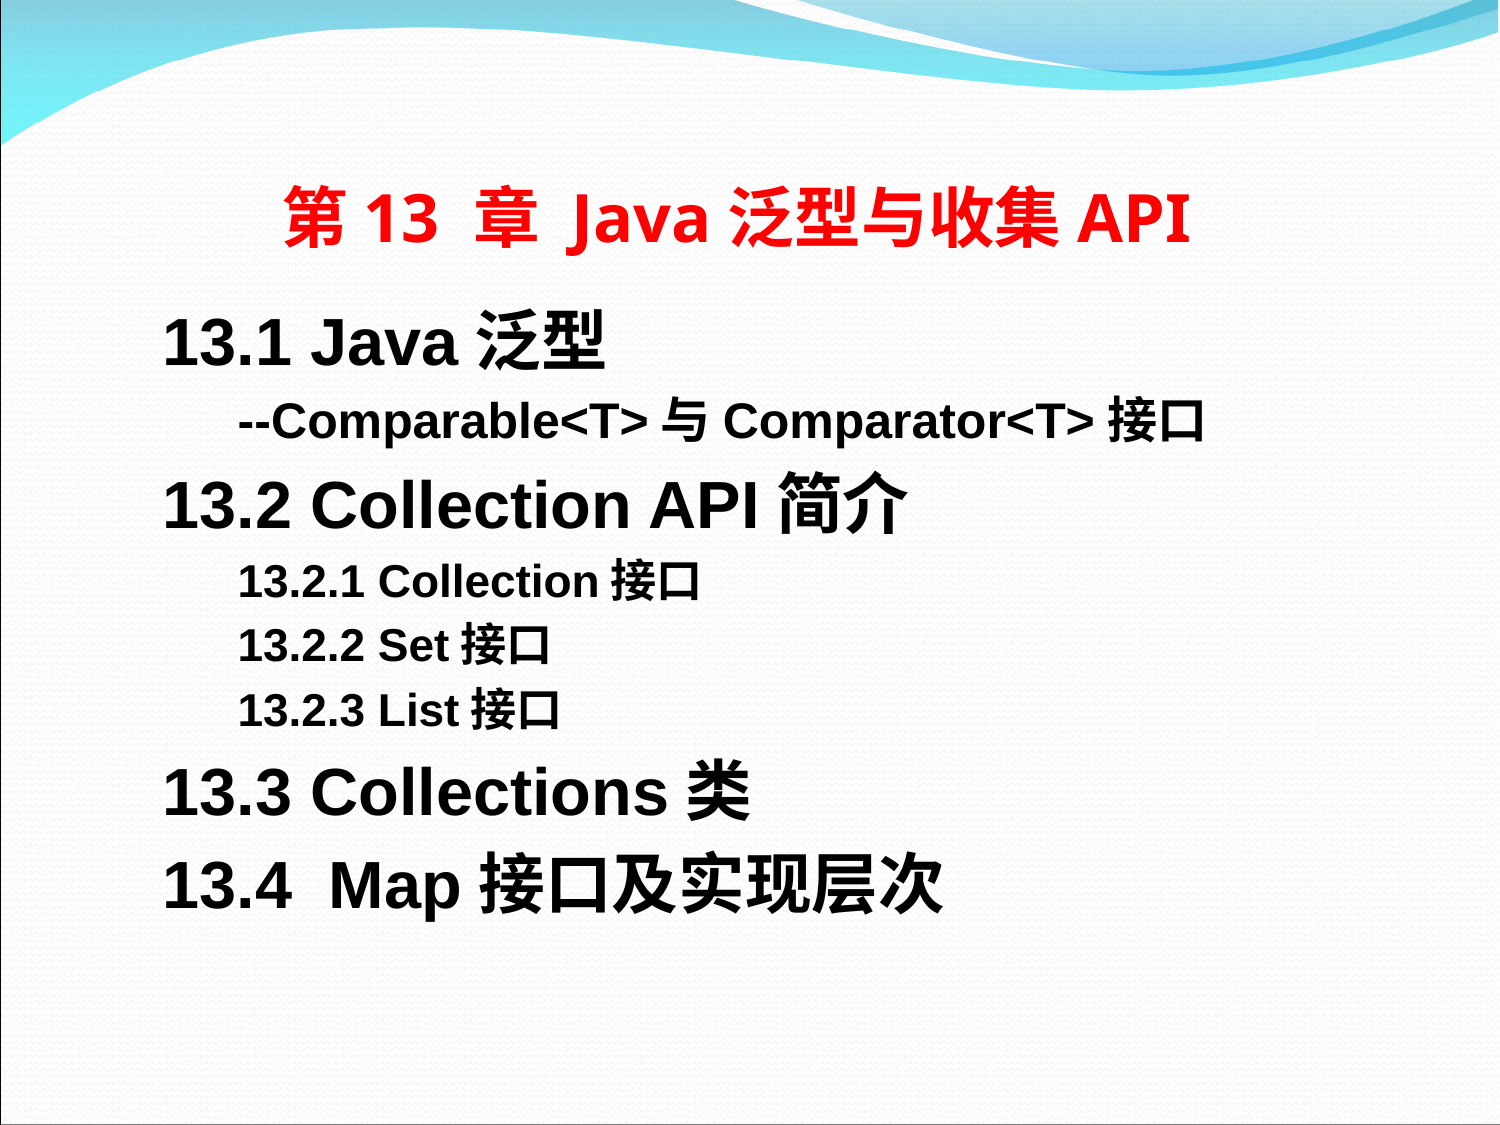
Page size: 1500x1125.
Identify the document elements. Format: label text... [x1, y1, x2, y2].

subtitle 13.1 Java泛型 --Comparable<T>与Comparator<T>接口 13.2 Collection API简介 13.2.1 Collection接口 13.2.2 Set接口 13.2.3 List接口 13.3 Collections类 13.4 Map接口及实现层次 [147, 290, 1376, 953]
picture [0, 0, 1500, 1125]
title 第13 章 Java泛型与收集API [230, 125, 1243, 256]
